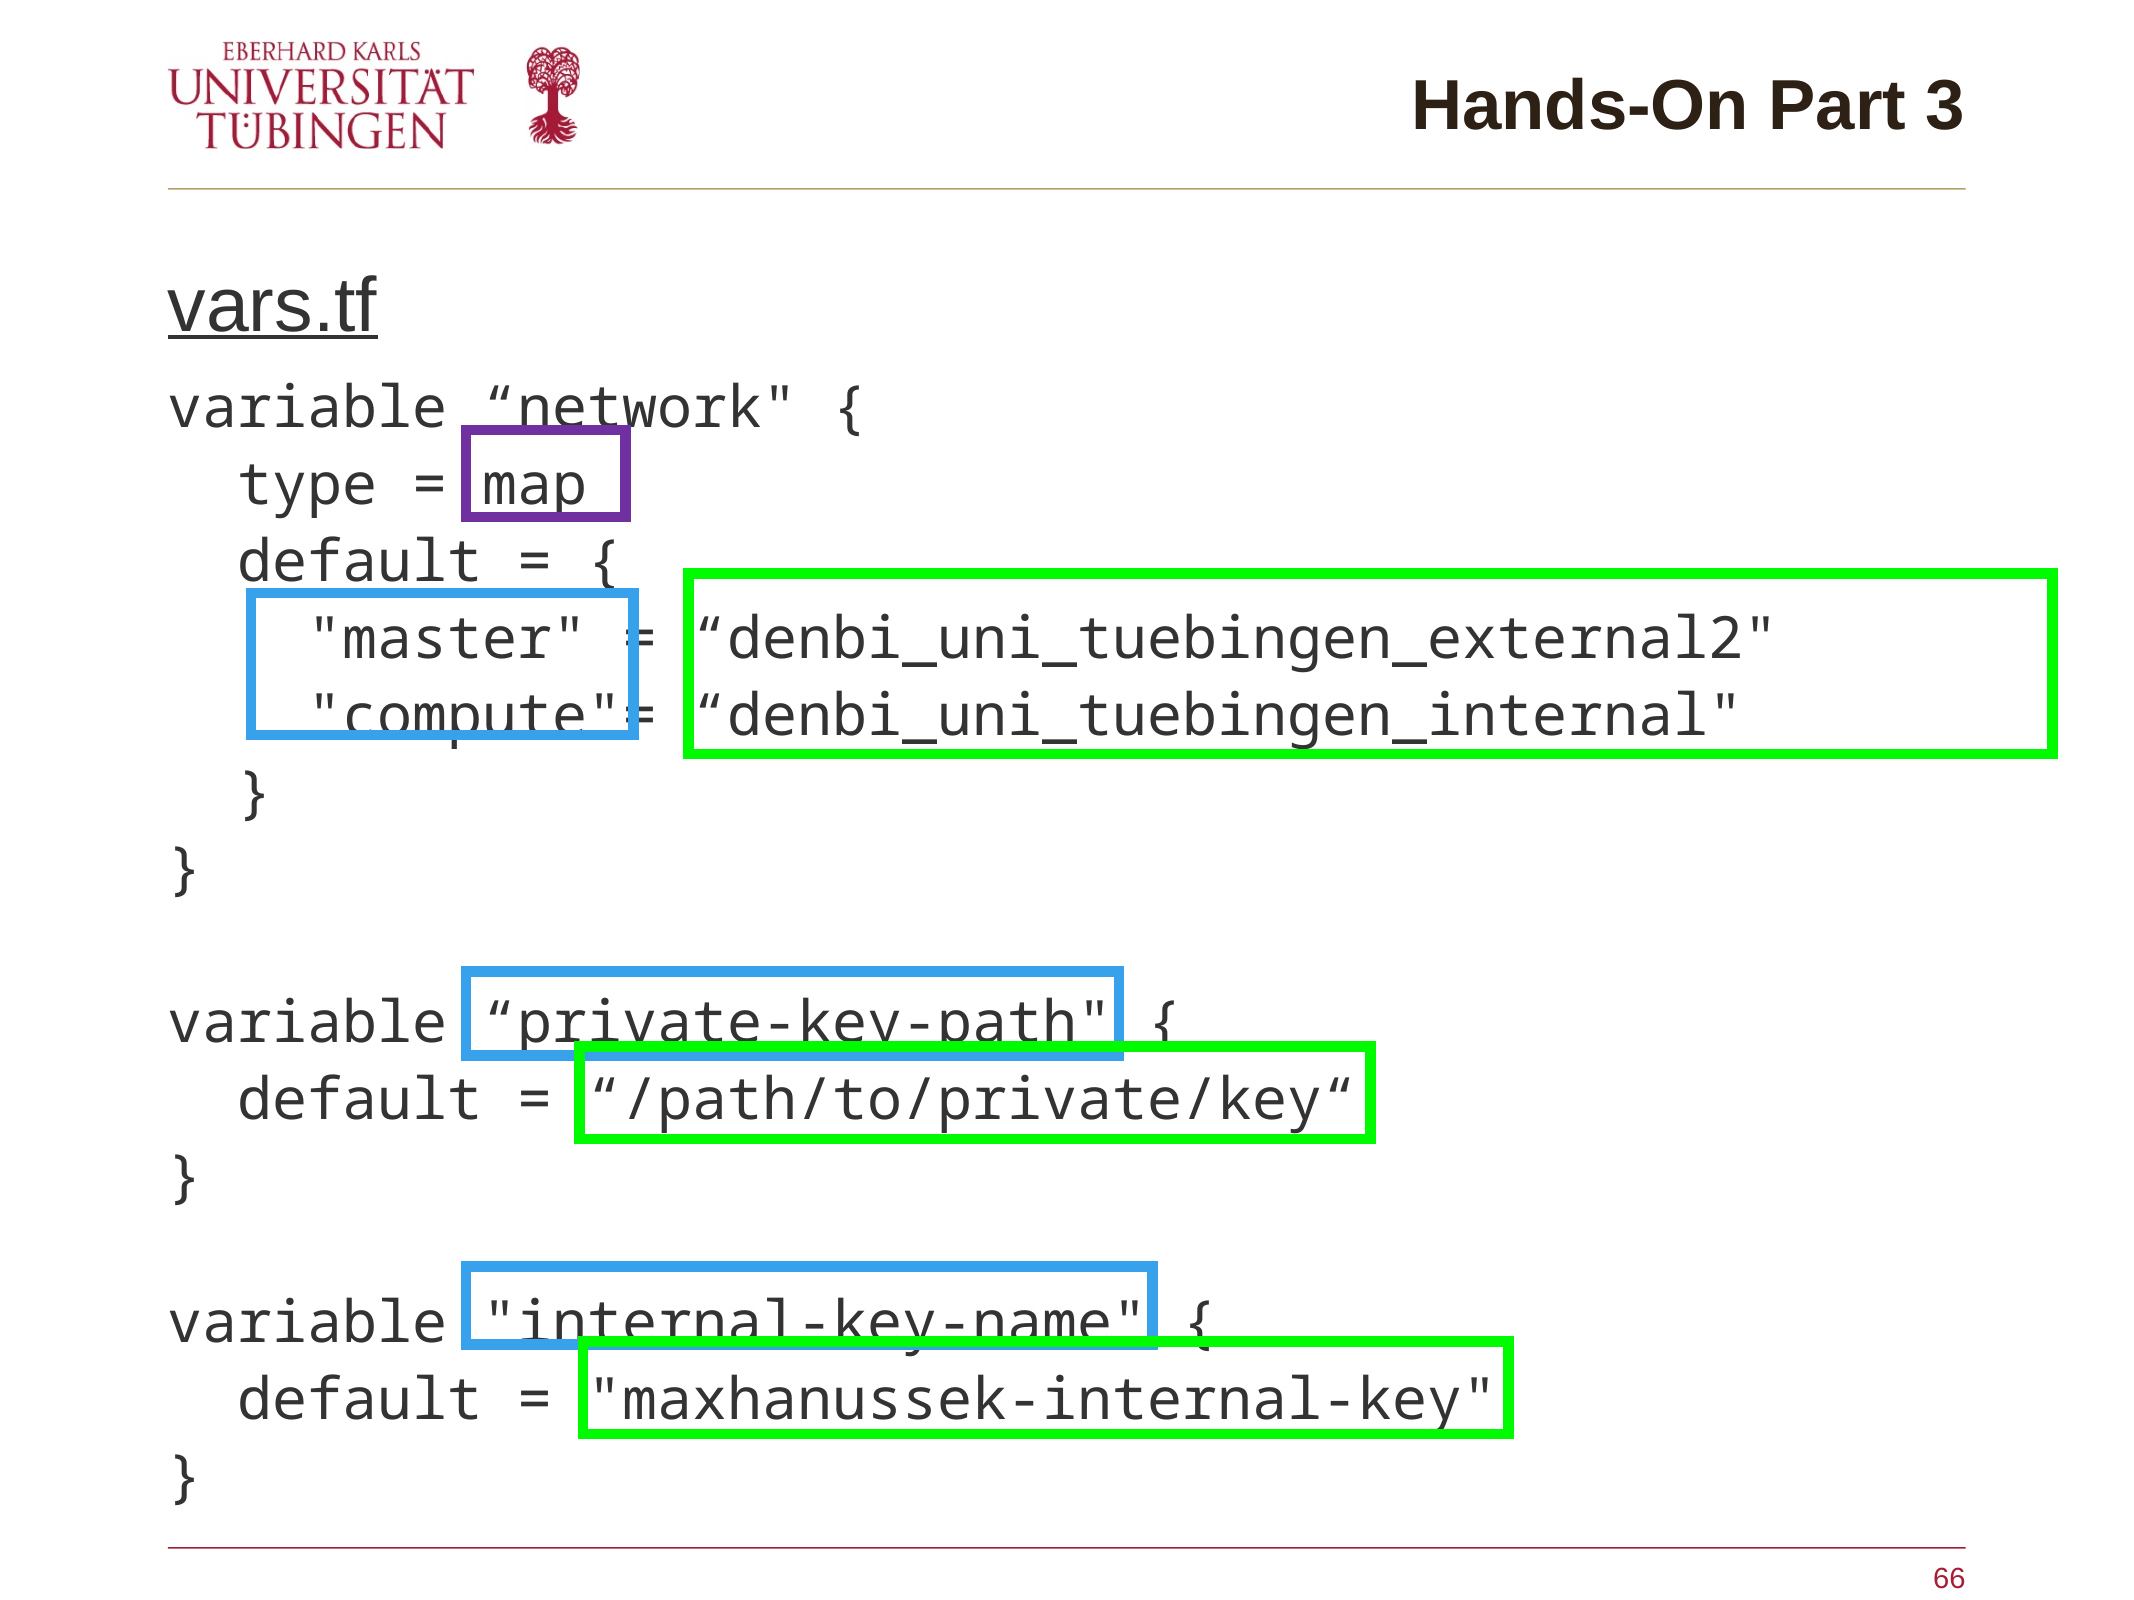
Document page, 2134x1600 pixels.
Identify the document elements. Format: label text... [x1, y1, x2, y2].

text_box [579, 1045, 1372, 1140]
slide_number 66 [1895, 1558, 1966, 1595]
text_box vars.tf [167, 244, 439, 326]
text_box [465, 971, 1120, 1057]
title Hands-On Part 3 [625, 58, 1966, 145]
text_box variable “network" { type = map default = { "master" = “denbi_uni_tuebingen_external2" "compute"= “denbi_uni_tuebingen_internal" } } variable “private-key-path" { default = “/path/to/private/key“ } variable "internal-key-name" { default = "maxhanussek-internal-key" } [167, 362, 2053, 1496]
text_box [465, 429, 626, 518]
text_box [250, 592, 634, 736]
text_box [582, 1340, 1509, 1435]
text_box [688, 572, 2054, 755]
picture [167, 41, 580, 149]
text_box [465, 1266, 1153, 1345]
